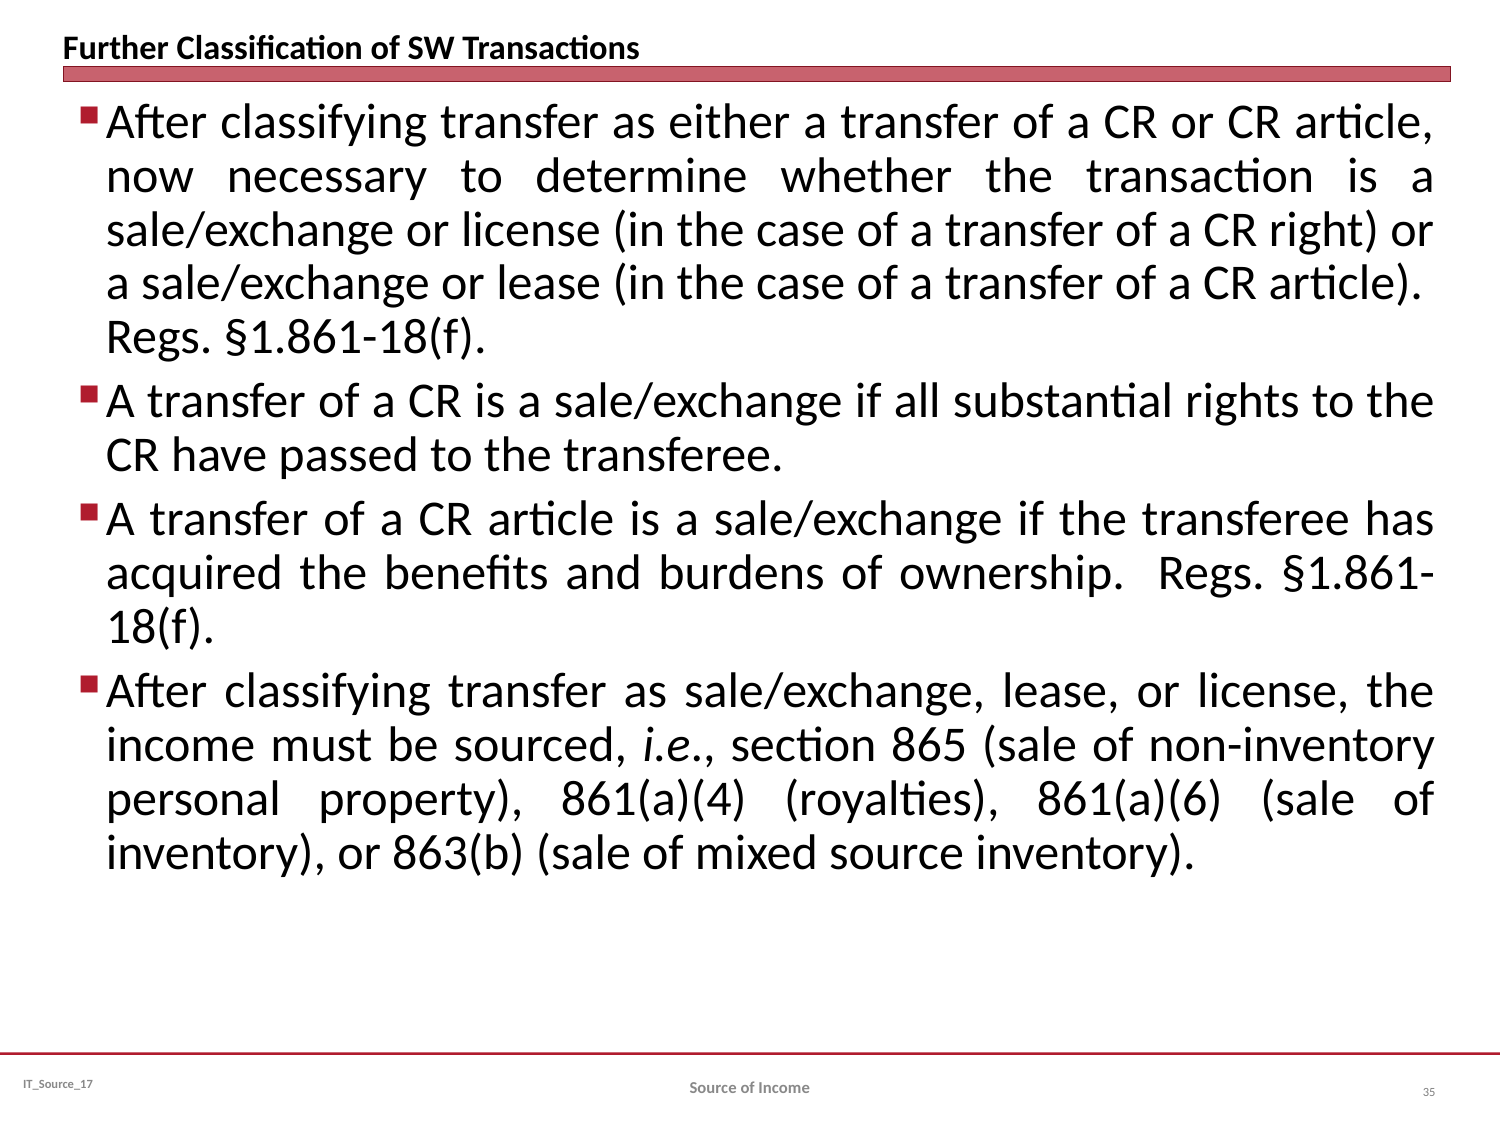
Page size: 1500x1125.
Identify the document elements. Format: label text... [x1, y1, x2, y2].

title Further Classification of SW Transactions [62, 6, 1451, 67]
slide_number 35 [1375, 1061, 1451, 1122]
list After classifying transfer as either a transfer of a CR or CR article, now necessary to determine whether the transaction is a sale/exchange or license (in the case of a transfer of a CR right) or a sale/exchange or lease (in the case of a transfer of a CR article). Regs. §1.861-18(f). A transfer of a CR is a sale/exchange if all substantial rights to the CR have passed to the transferee. A transfer of a CR article is a sale/exchange if the transferee has acquired the benefits and burdens of ownership. Regs. §1.861-18(f). After classifying transfer as sale/exchange, lease, or license, the income must be sourced, i.e., section 865 (sale of non-inventory personal property), 861(a)(4) (royalties), 861(a)(6) (sale of inventory), or 863(b) (sale of mixed source inventory). [63, 87, 1451, 1041]
footer Source of Income [512, 1056, 988, 1117]
